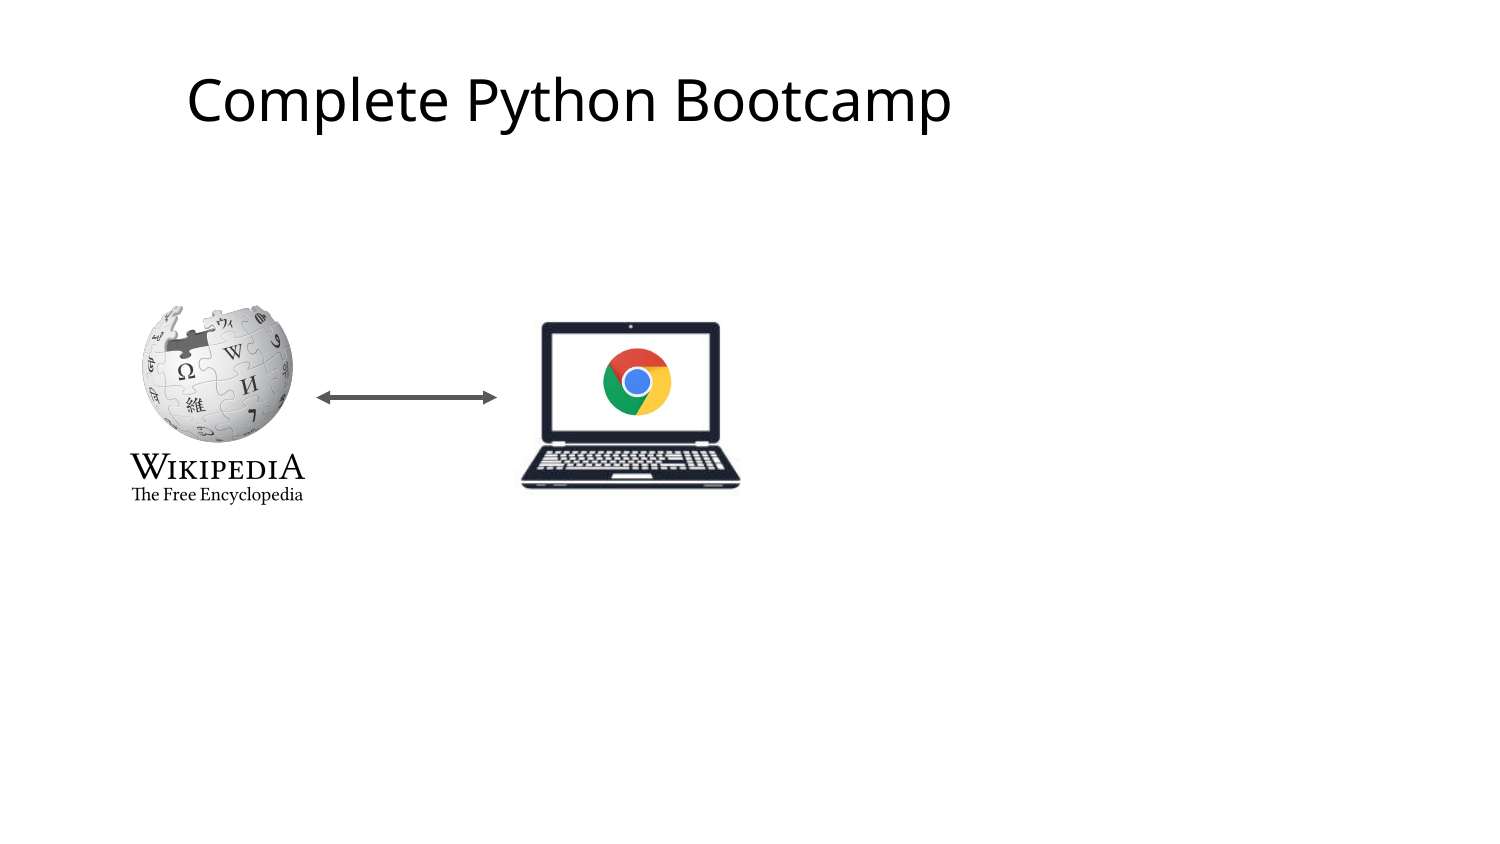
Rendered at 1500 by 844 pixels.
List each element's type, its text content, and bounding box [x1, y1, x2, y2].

title Complete Python Bootcamp [171, 48, 1449, 143]
picture [504, 307, 742, 512]
picture [118, 283, 317, 512]
